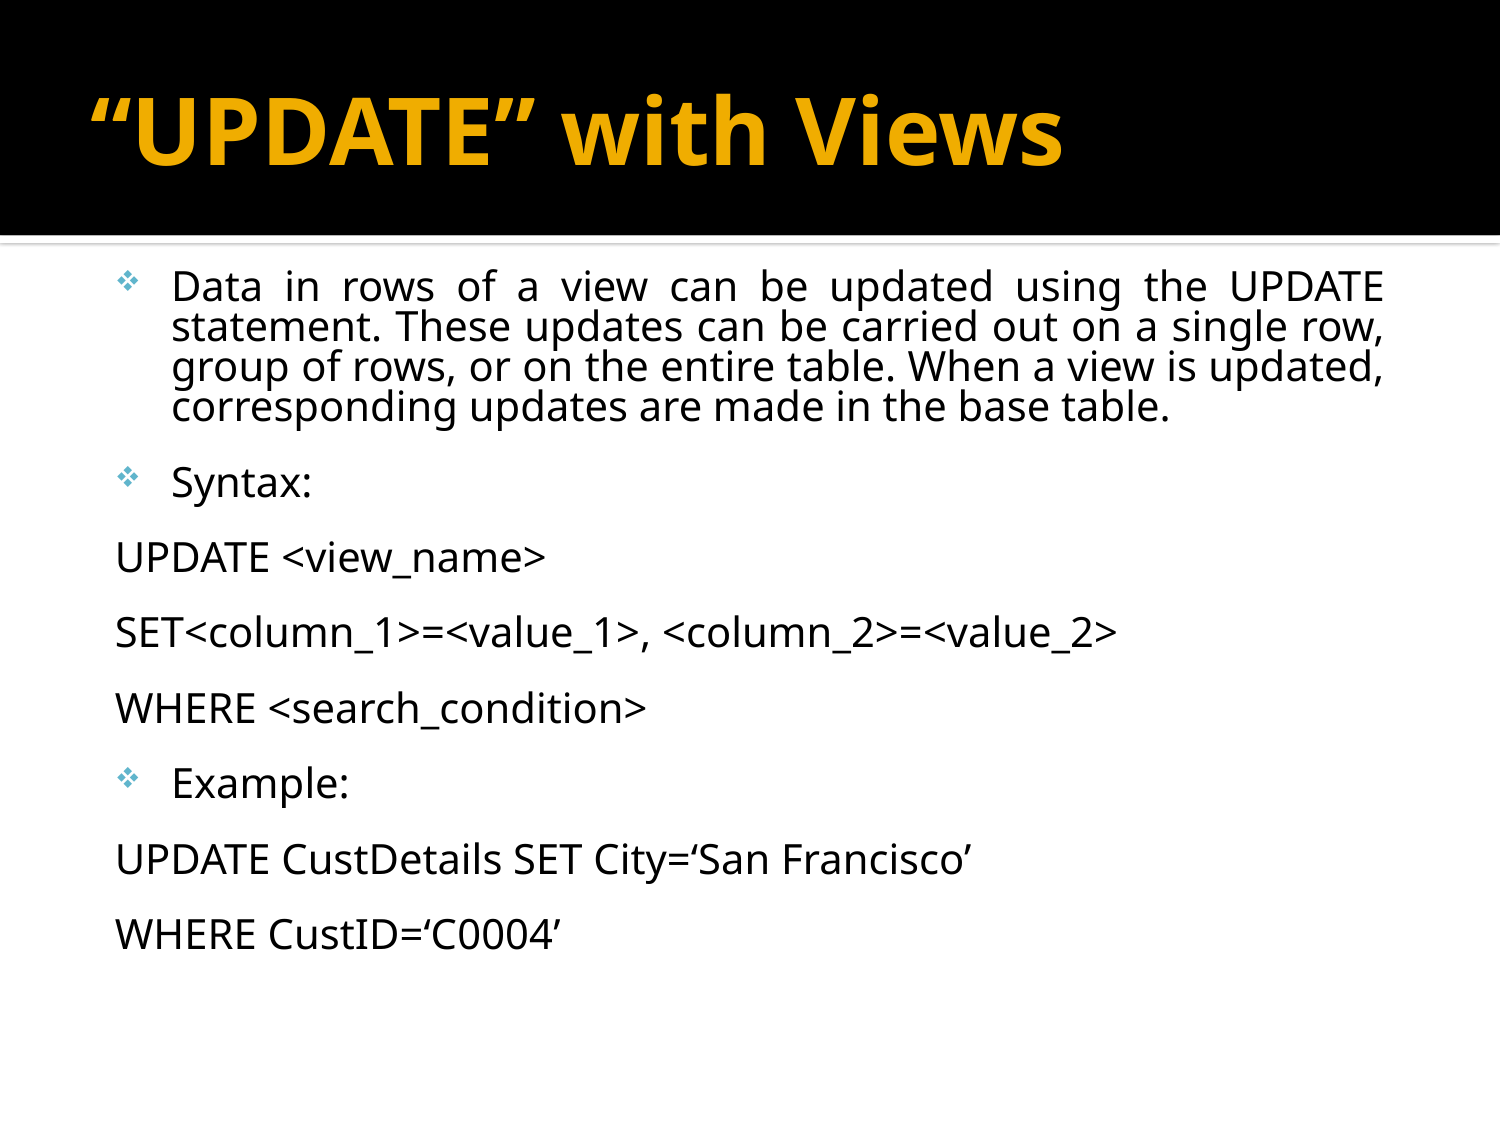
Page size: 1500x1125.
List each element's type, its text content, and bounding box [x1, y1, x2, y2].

title “UPDATE” with Views [75, 25, 1425, 231]
text_box Data in rows of a view can be updated using the UPDATE statement. These updates can be carried out on a single row, group of rows, or on the entire table. When a view is updated, corresponding updates are made in the base table. Syntax: UPDATE <view_name> SET<column_1>=<value_1>, <column_2>=<value_2> WHERE <search_condition> Example: UPDATE CustDetails SET City=‘San Francisco’ WHERE CustID=‘C0004’ [99, 262, 1400, 963]
